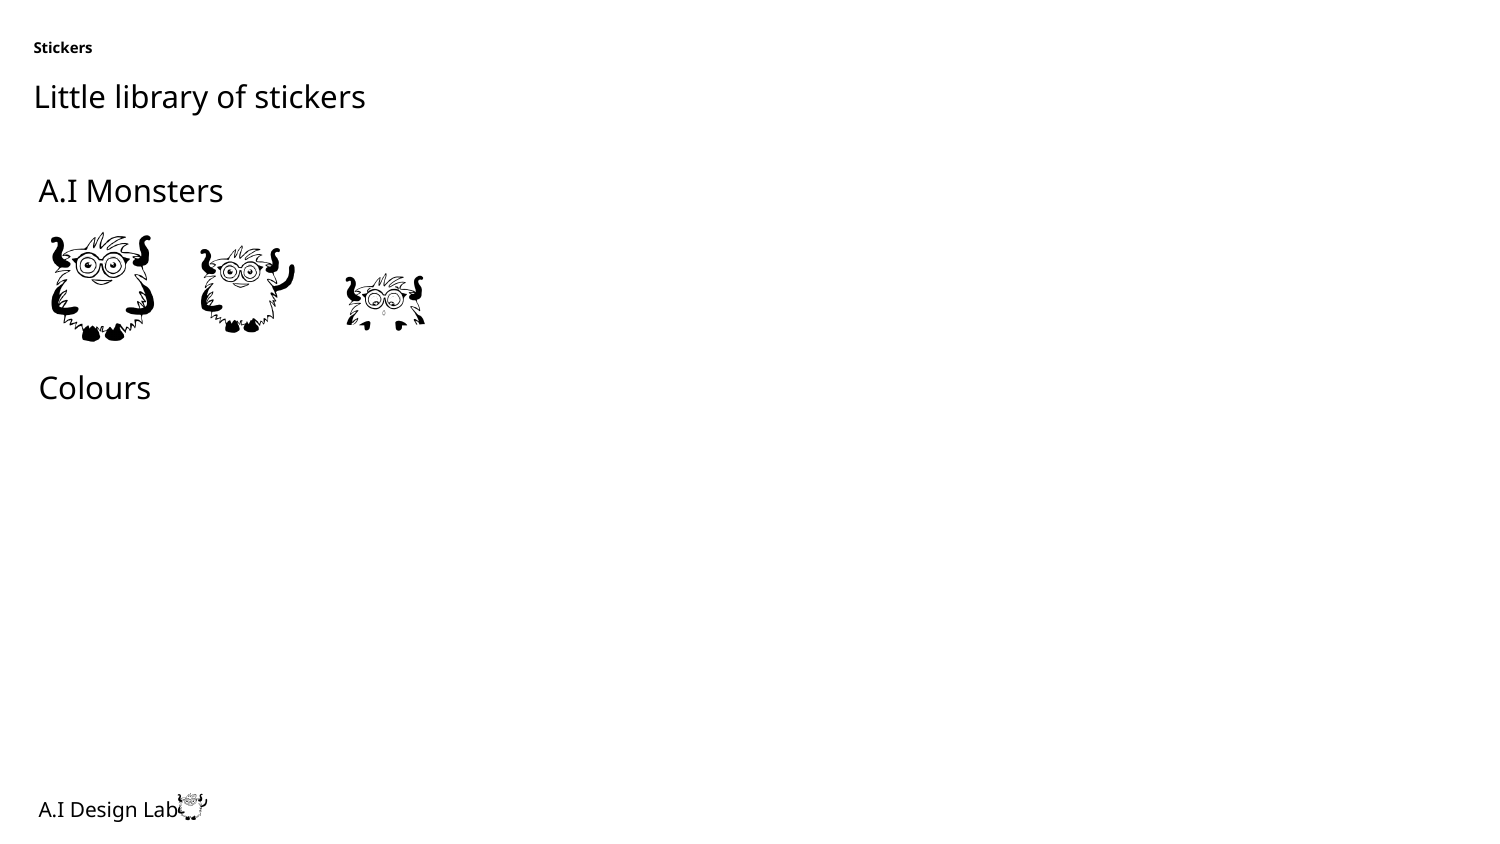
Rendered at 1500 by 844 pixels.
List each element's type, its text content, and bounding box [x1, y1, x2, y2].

title A.I Monsters [23, 165, 1422, 214]
picture [322, 250, 445, 359]
picture [38, 218, 172, 359]
title Stickers [18, 23, 1472, 73]
title Little library of stickers [18, 72, 1417, 121]
picture [173, 790, 210, 821]
title Colours [23, 363, 187, 412]
picture [186, 234, 308, 344]
